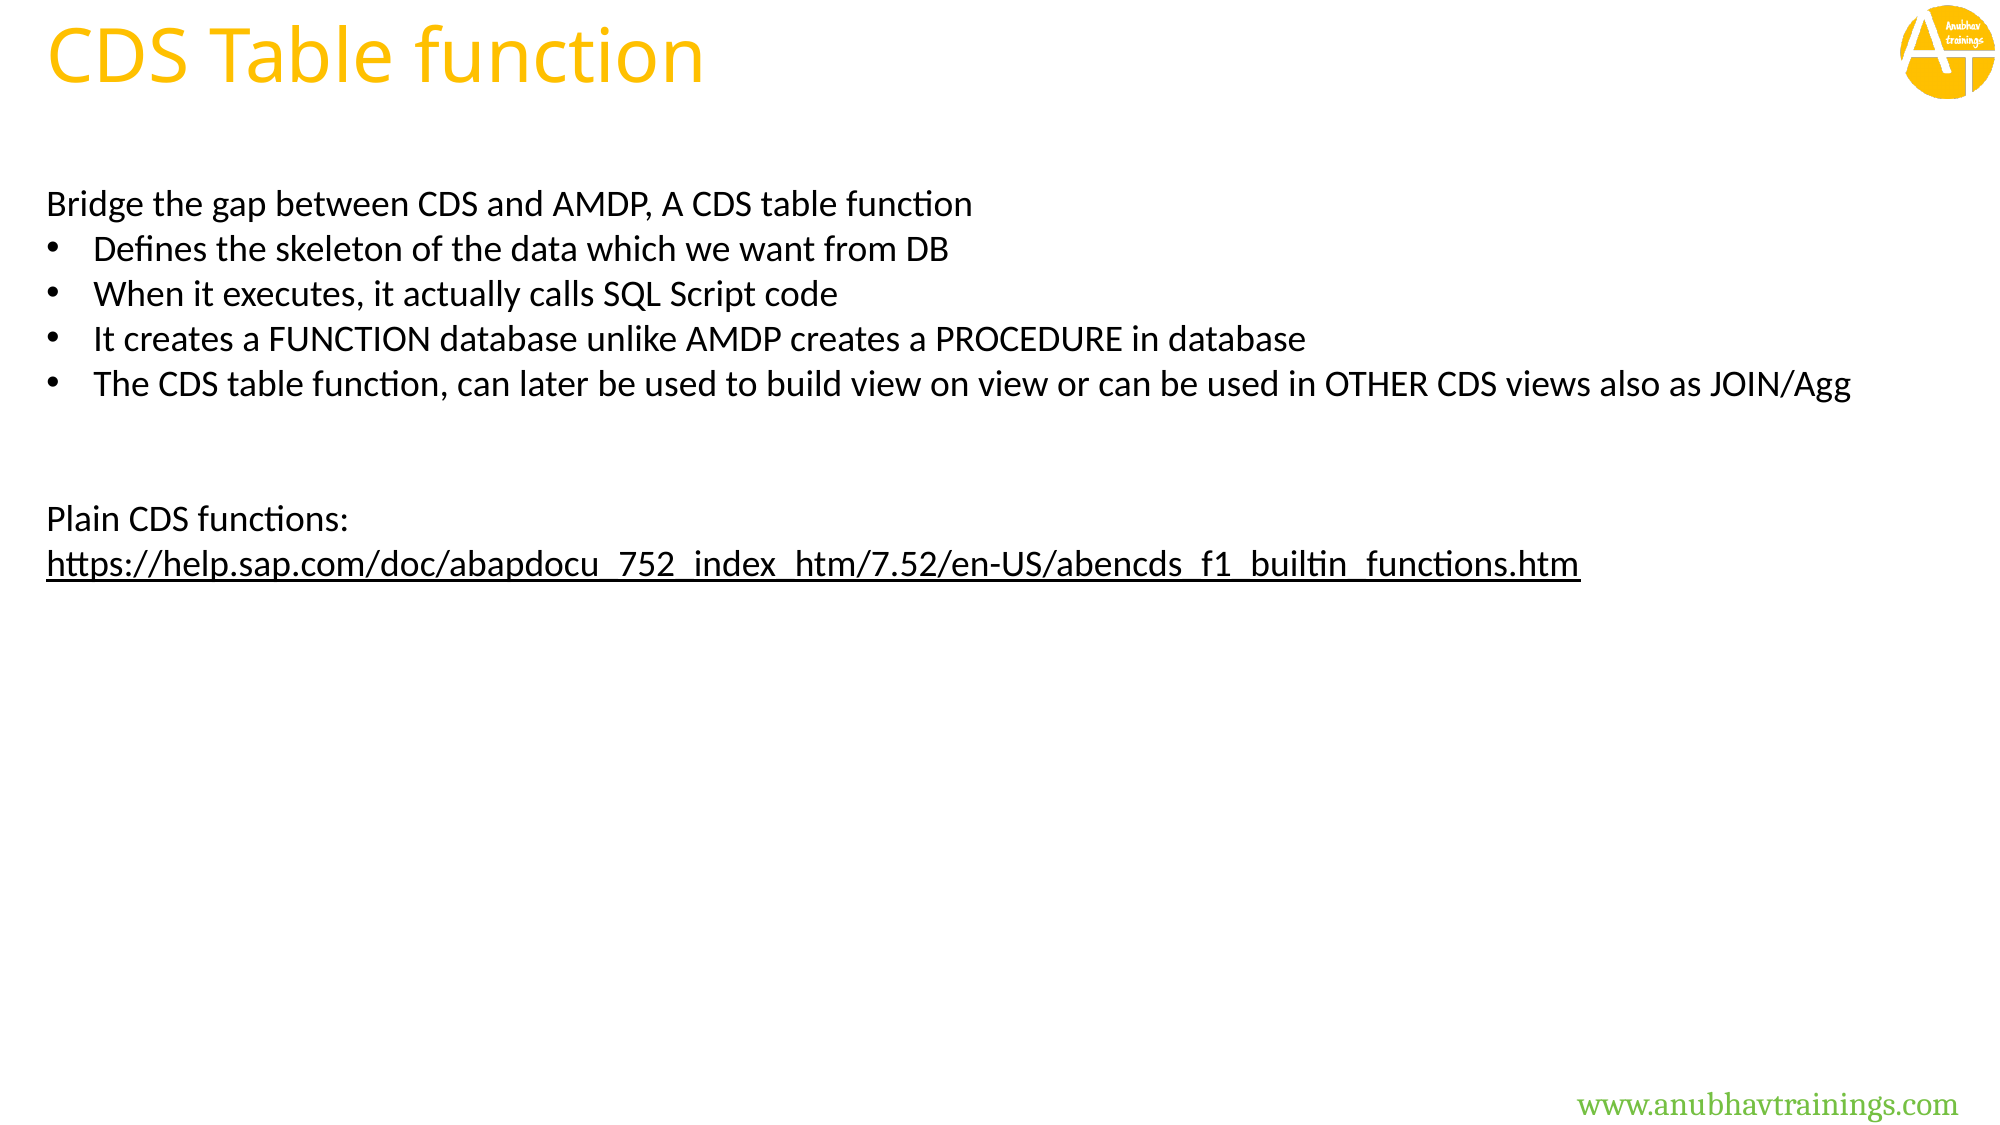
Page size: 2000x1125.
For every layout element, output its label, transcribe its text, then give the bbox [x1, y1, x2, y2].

text_box CDS Table function [31, 0, 1874, 105]
picture [1891, 0, 2000, 107]
text_box www.anubhavtrainings.com [1562, 1074, 2000, 1125]
text_box Bridge the gap between CDS and AMDP, A CDS table function Defines the skeleton of the data which we want from DB When it executes, it actually calls SQL Script code It creates a FUNCTION database unlike AMDP creates a PROCEDURE in database The CDS table function, can later be used to build view on view or can be used in OTHER CDS views also as JOIN/Agg Plain CDS functions: https://help.sap.com/doc/abapdocu_752_index_htm/7.52/en-US/abencds_f1_builtin_functions.htm [31, 171, 1969, 637]
